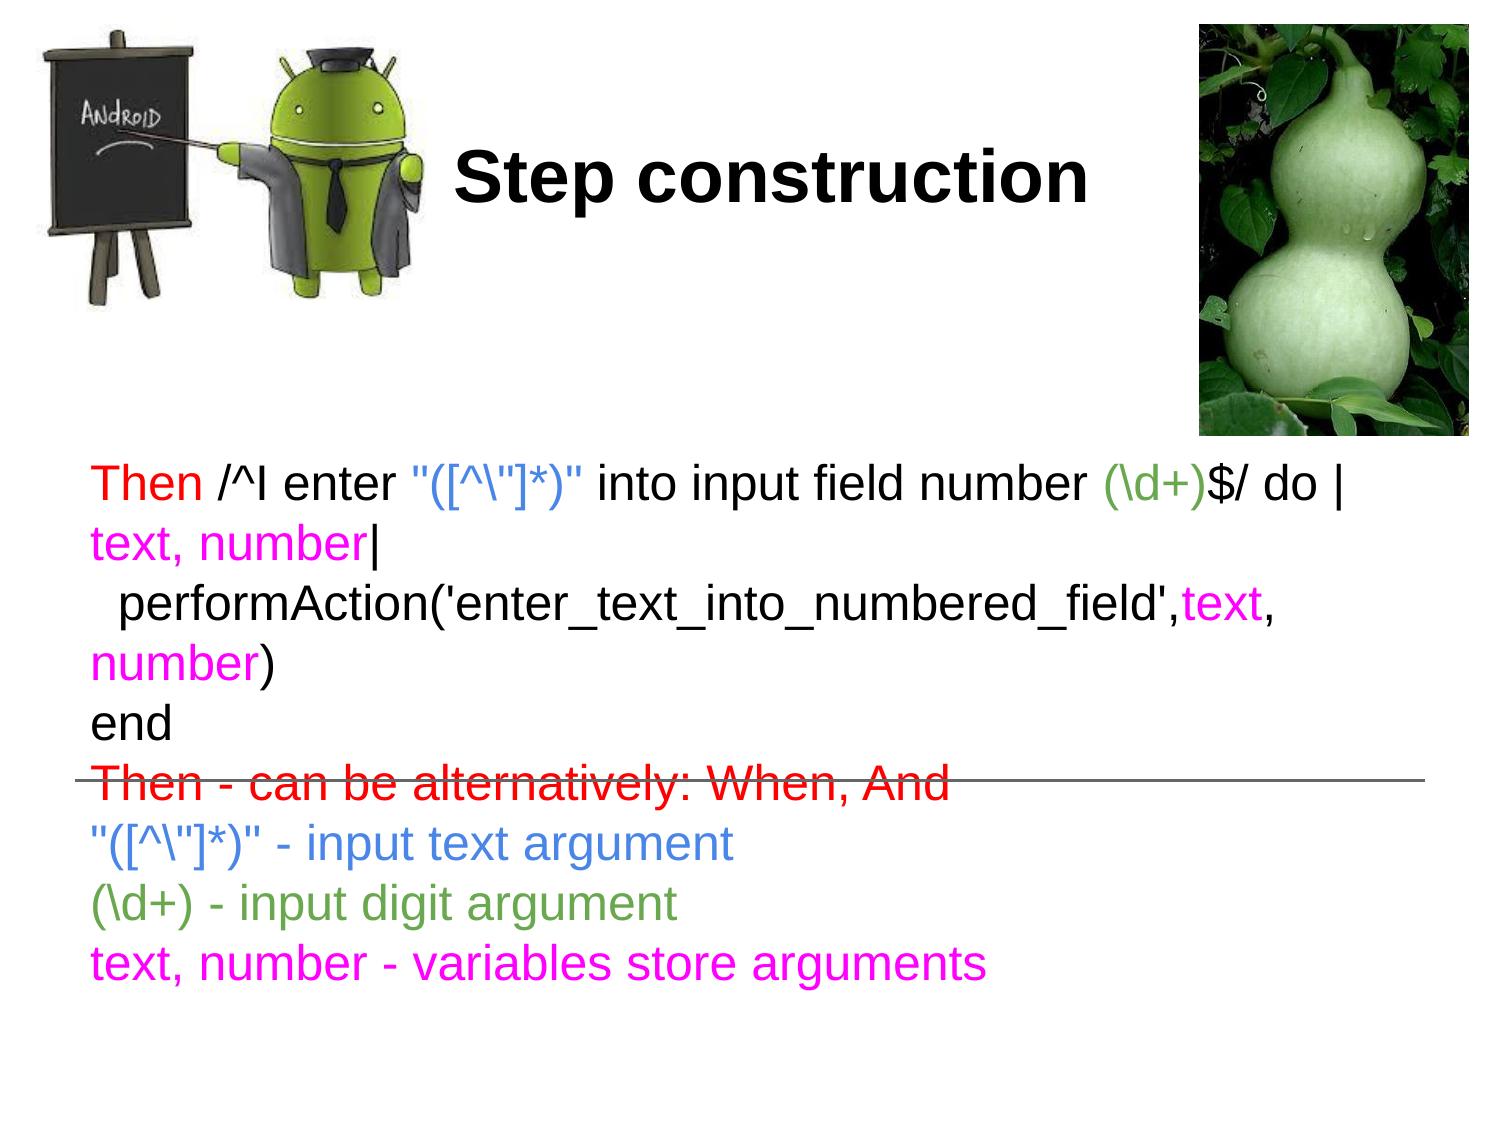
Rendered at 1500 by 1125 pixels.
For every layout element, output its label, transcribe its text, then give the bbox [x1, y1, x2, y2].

picture [1198, 24, 1470, 436]
picture [24, 24, 449, 317]
list Then /^I enter "([^\"]*)" into input field number (\d+)$/ do |text, number| performAction('enter_text_into_numbered_field',text, number) end Then - can be alternatively: When, And "([^\"]*)" - input text argument (\d+) - input digit argument text, number - variables store arguments [75, 435, 1425, 779]
list Then /^I enter "([^\"]*)" into input field number (\d+)$/ do |text, number| performAction('enter_text_into_numbered_field',text, number) end Then - can be alternatively: When, And "([^\"]*)" - input text argument (\d+) - input digit argument text, number - variables store arguments [75, 785, 1425, 1125]
title Step construction [453, 45, 1193, 233]
